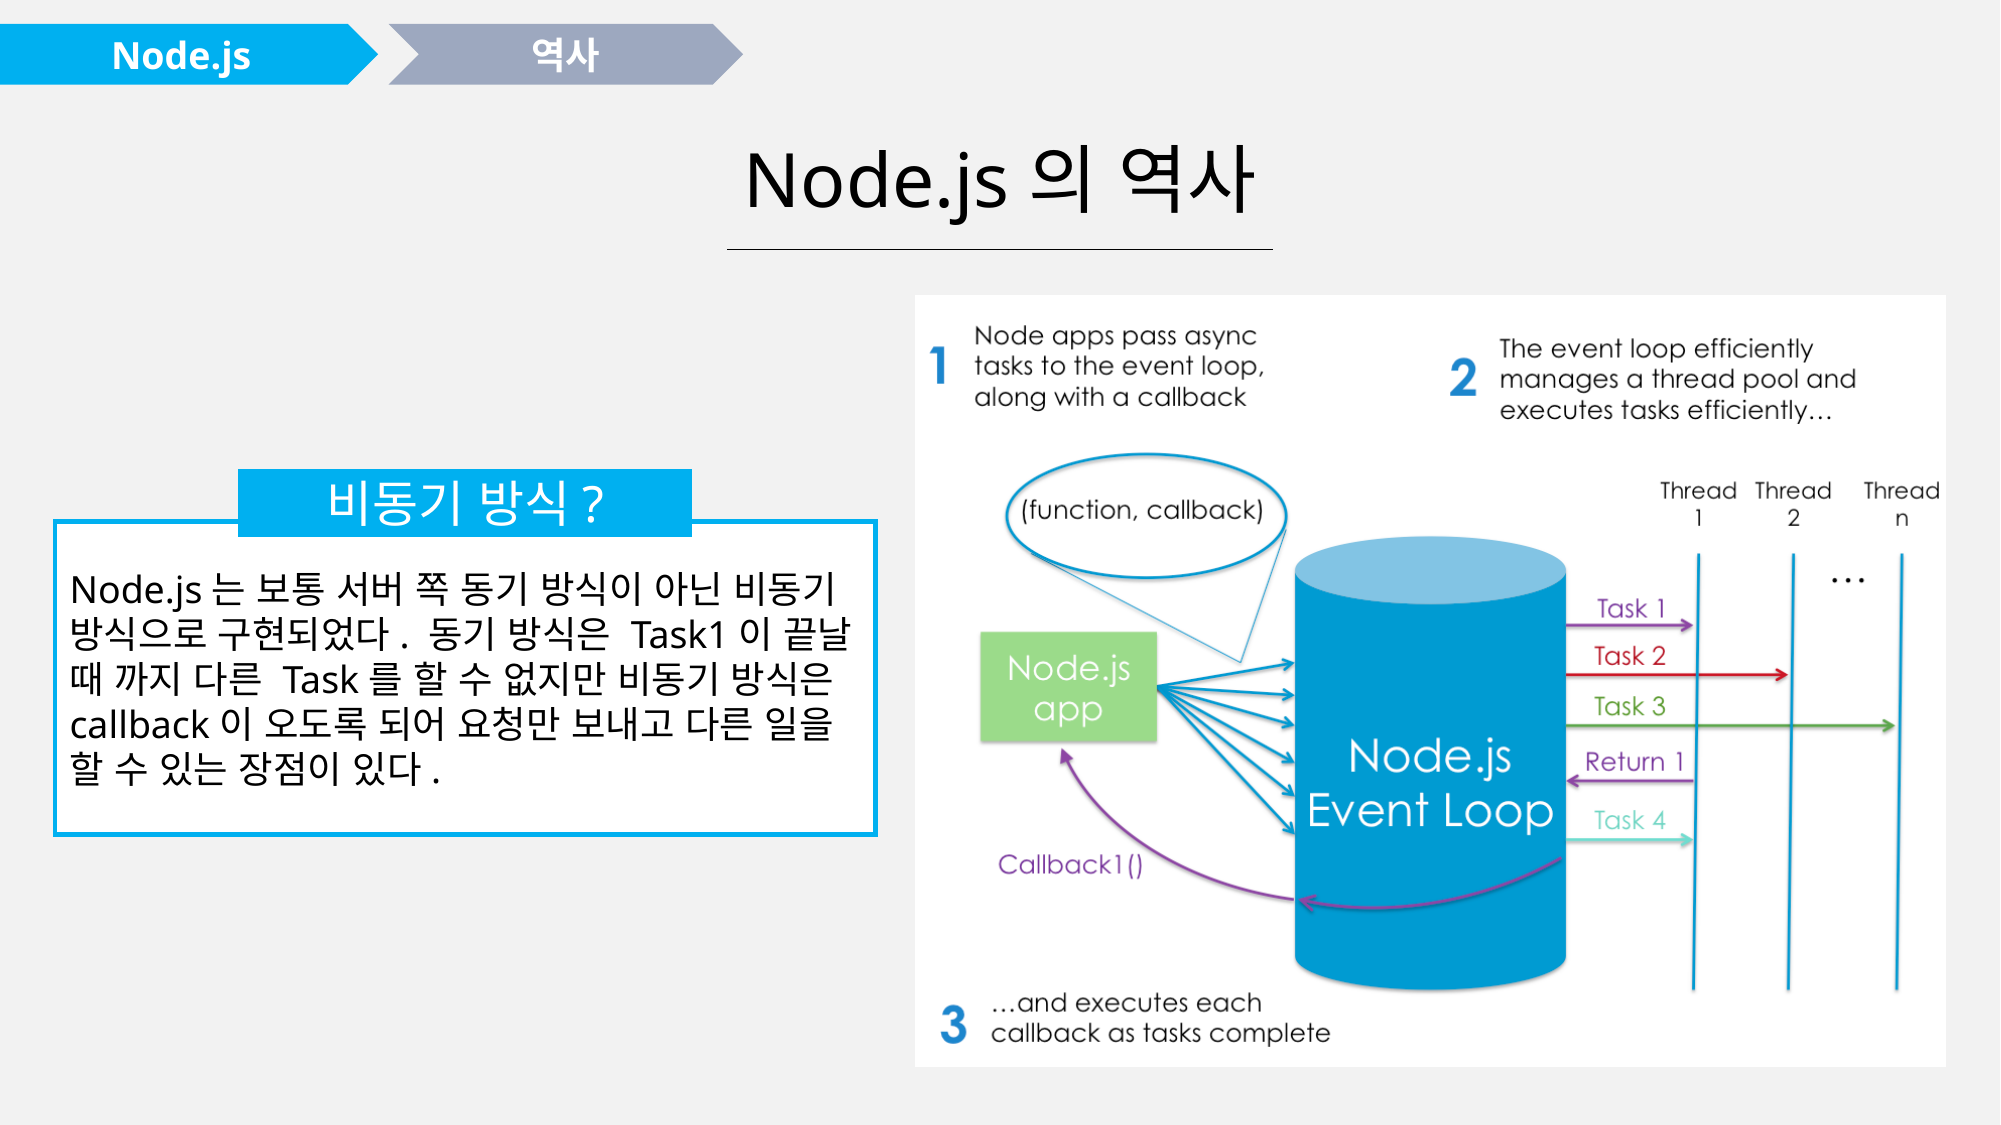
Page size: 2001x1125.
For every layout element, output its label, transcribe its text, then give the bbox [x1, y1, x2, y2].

text_box Node.js [0, 22, 380, 86]
text_box Node.js는 보통 서버 쪽 동기 방식이 아닌 비동기 방식으로 구현되었다. 동기 방식은 Task1이 끝날 때 까지 다른 Task를 할 수 없지만 비동기 방식은 callback이 오도록 되어 요청만 보내고 다른 일을 할 수 있는 장점이 있다. [54, 520, 876, 836]
text_box 비동기 방식? [238, 469, 692, 537]
picture [915, 295, 1946, 1067]
title Node.js의 역사 [660, 120, 1340, 247]
text_box 역사 [386, 22, 745, 86]
